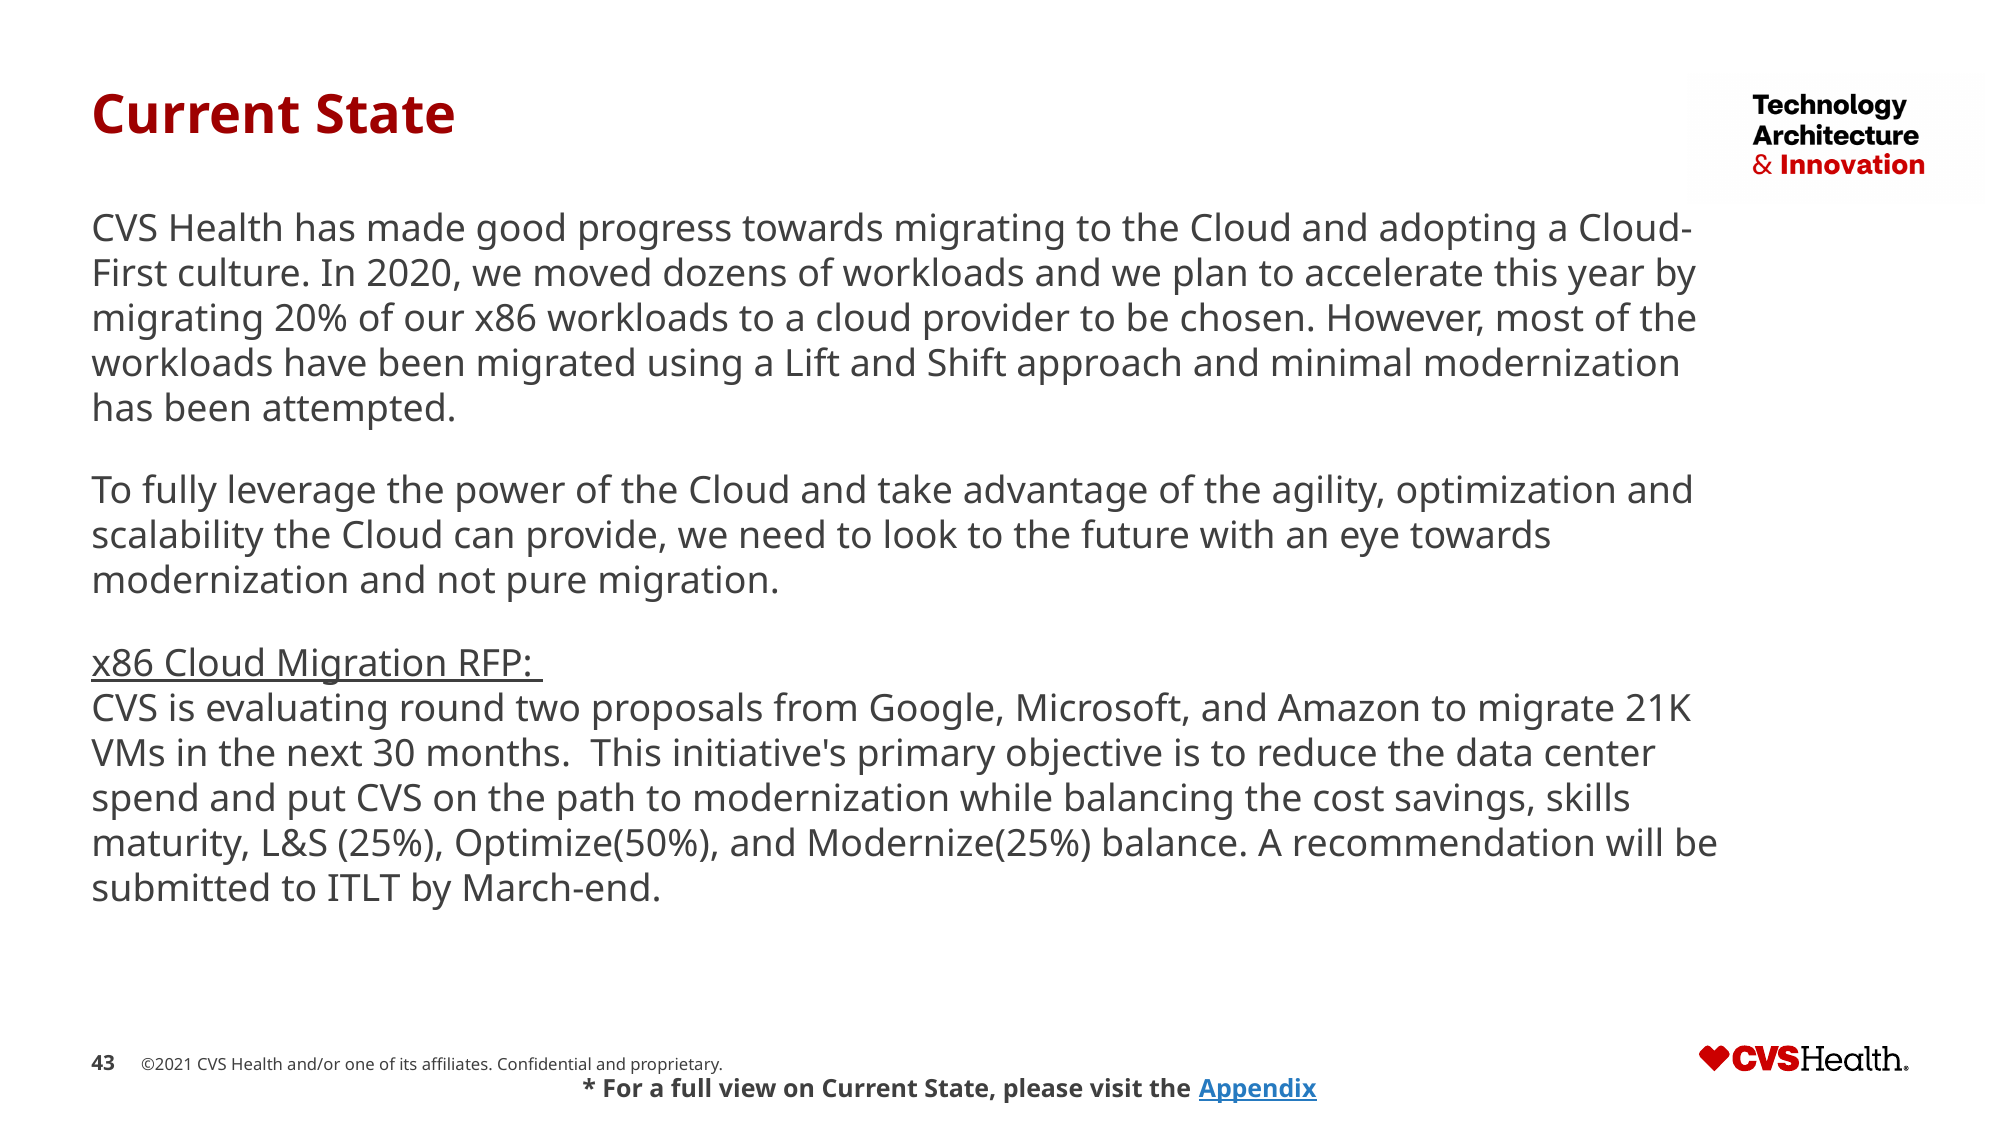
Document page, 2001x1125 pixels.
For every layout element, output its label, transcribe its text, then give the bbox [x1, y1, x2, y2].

list CVS Health has made good progress towards migrating to the Cloud and adopting a Cloud-First culture. In 2020, we moved dozens of workloads and we plan to accelerate this year by migrating 20% of our x86 workloads to a cloud provider to be chosen. However, most of the workloads have been migrated using a Lift and Shift approach and minimal modernization has been attempted. To fully leverage the power of the Cloud and take advantage of the agility, optimization and scalability the Cloud can provide, we need to look to the future with an eye towards modernization and not pure migration. x86 Cloud Migration RFP: CVS is evaluating round two proposals from Google, Microsoft, and Amazon to migrate 21K VMs in the next 30 months. This initiative's primary objective is to reduce the data center spend and put CVS on the path to modernization while balancing the cost savings, skills maturity, L&S (25%), Optimize(50%), and Modernize(25%) balance. A recommendation will be submitted to ITLT by March-end. [91, 203, 1735, 945]
picture [1687, 73, 1985, 204]
text_box * For a full view on Current State, please visit the Appendix [567, 1064, 1332, 1114]
title Current State [91, 86, 1678, 203]
